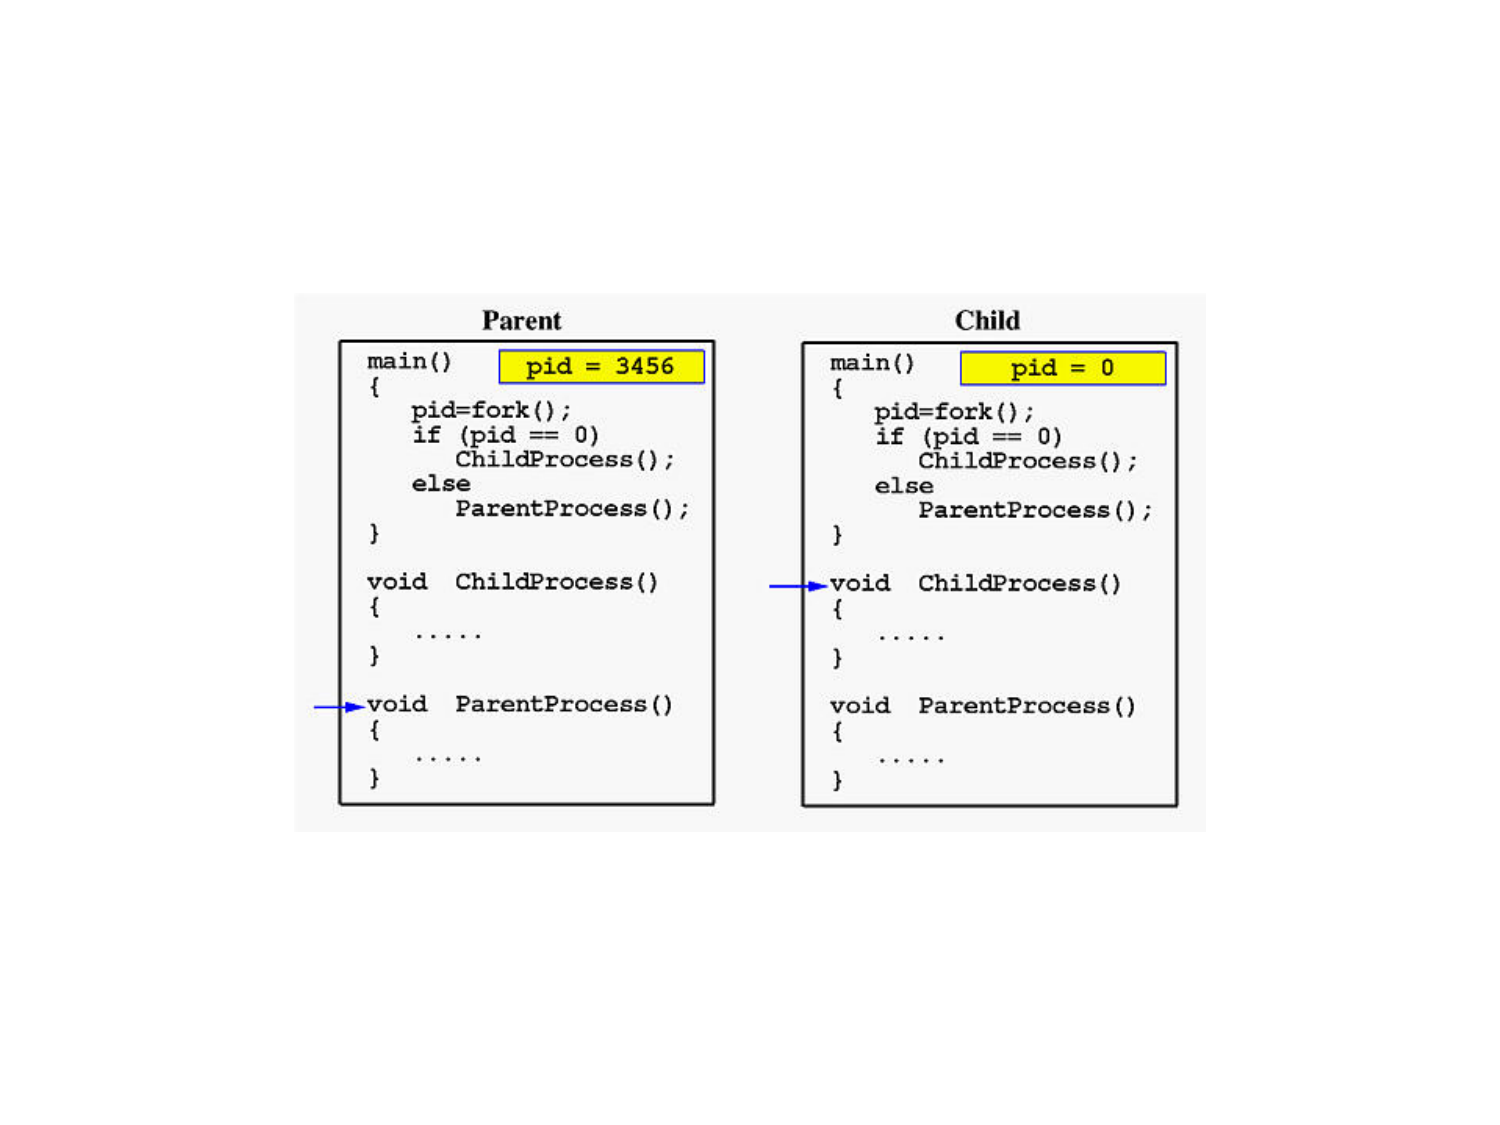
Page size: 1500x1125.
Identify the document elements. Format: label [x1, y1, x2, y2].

picture [294, 292, 1206, 833]
